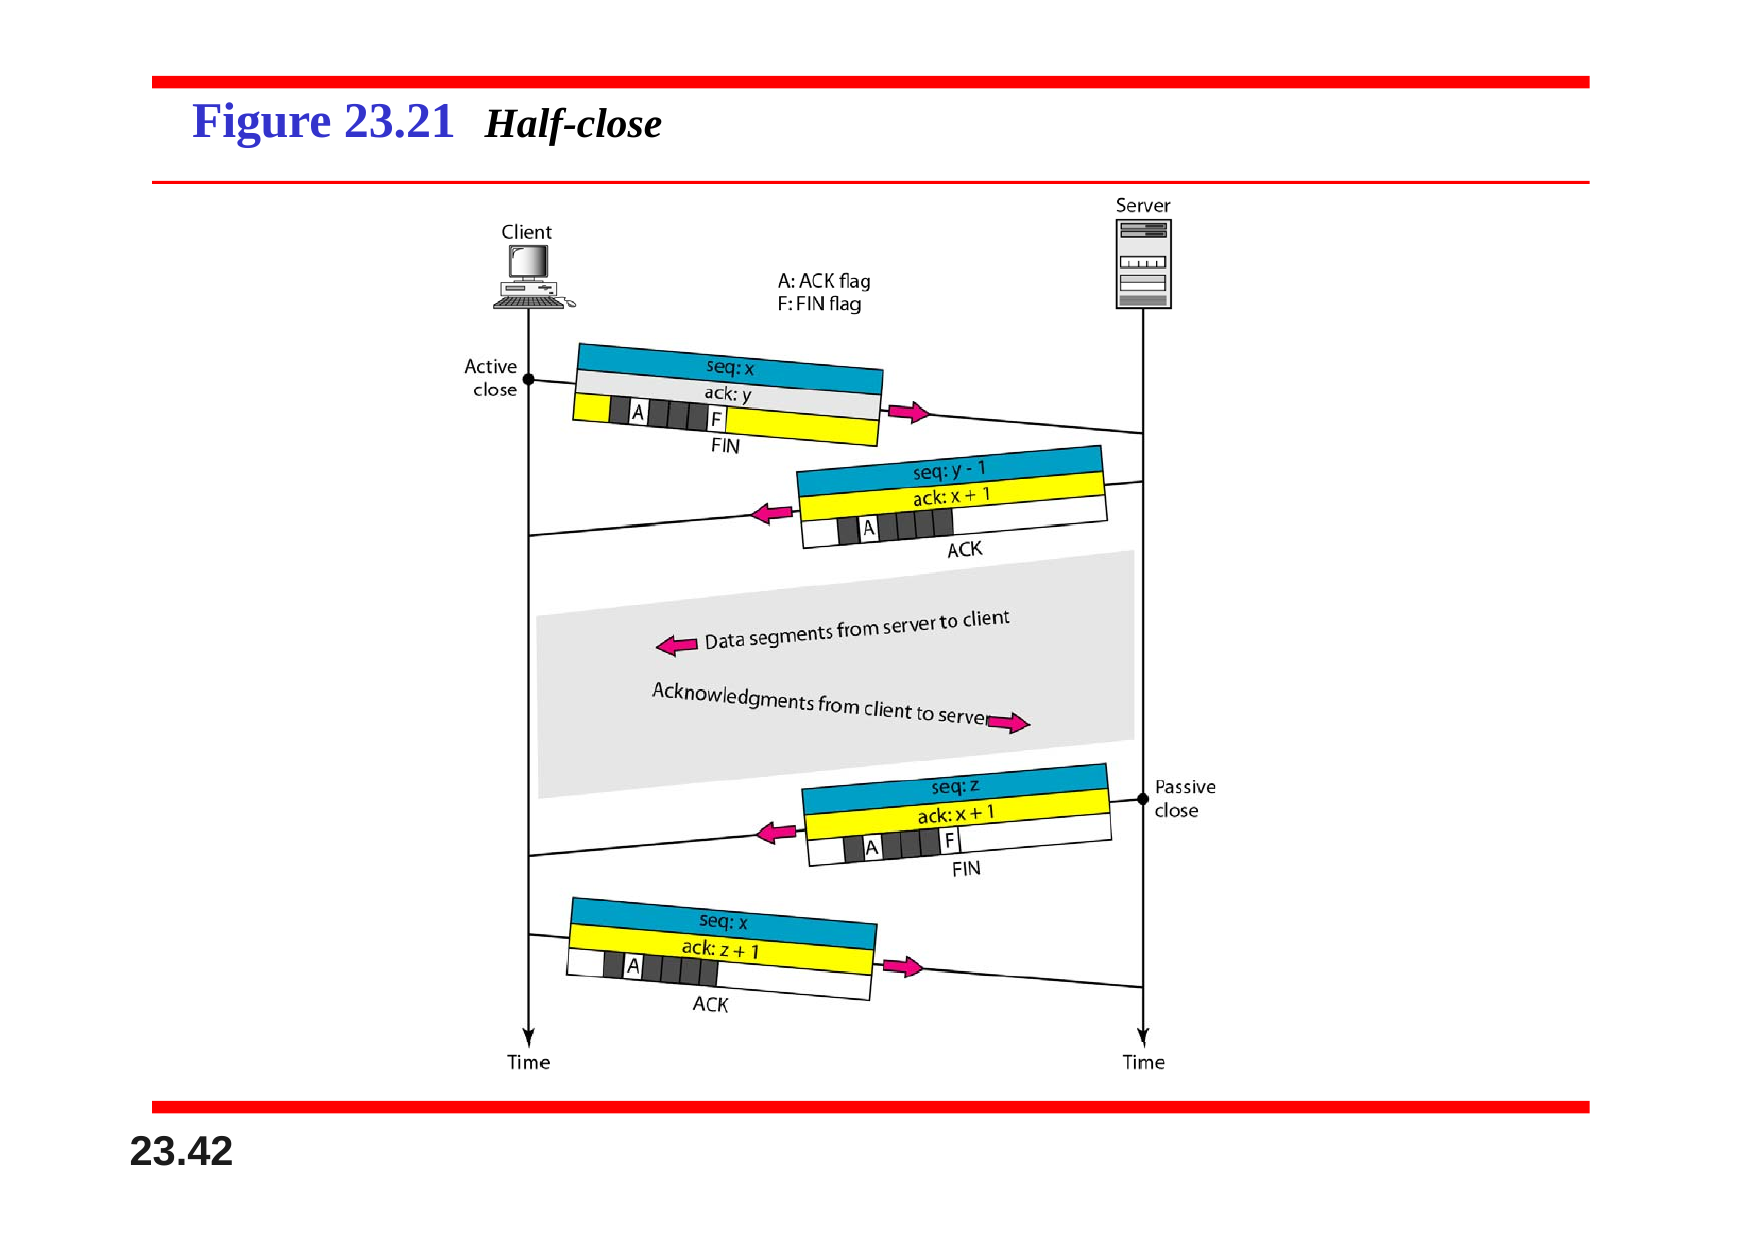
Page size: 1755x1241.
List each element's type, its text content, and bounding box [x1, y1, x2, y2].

text_box [663, 180, 1590, 184]
text_box [463, 194, 1216, 1074]
slide_number 23.42 [127, 1125, 240, 1241]
text_box [152, 1100, 1590, 1114]
text_box [152, 180, 190, 184]
title Figure 23.21 Half-close [190, 85, 663, 296]
